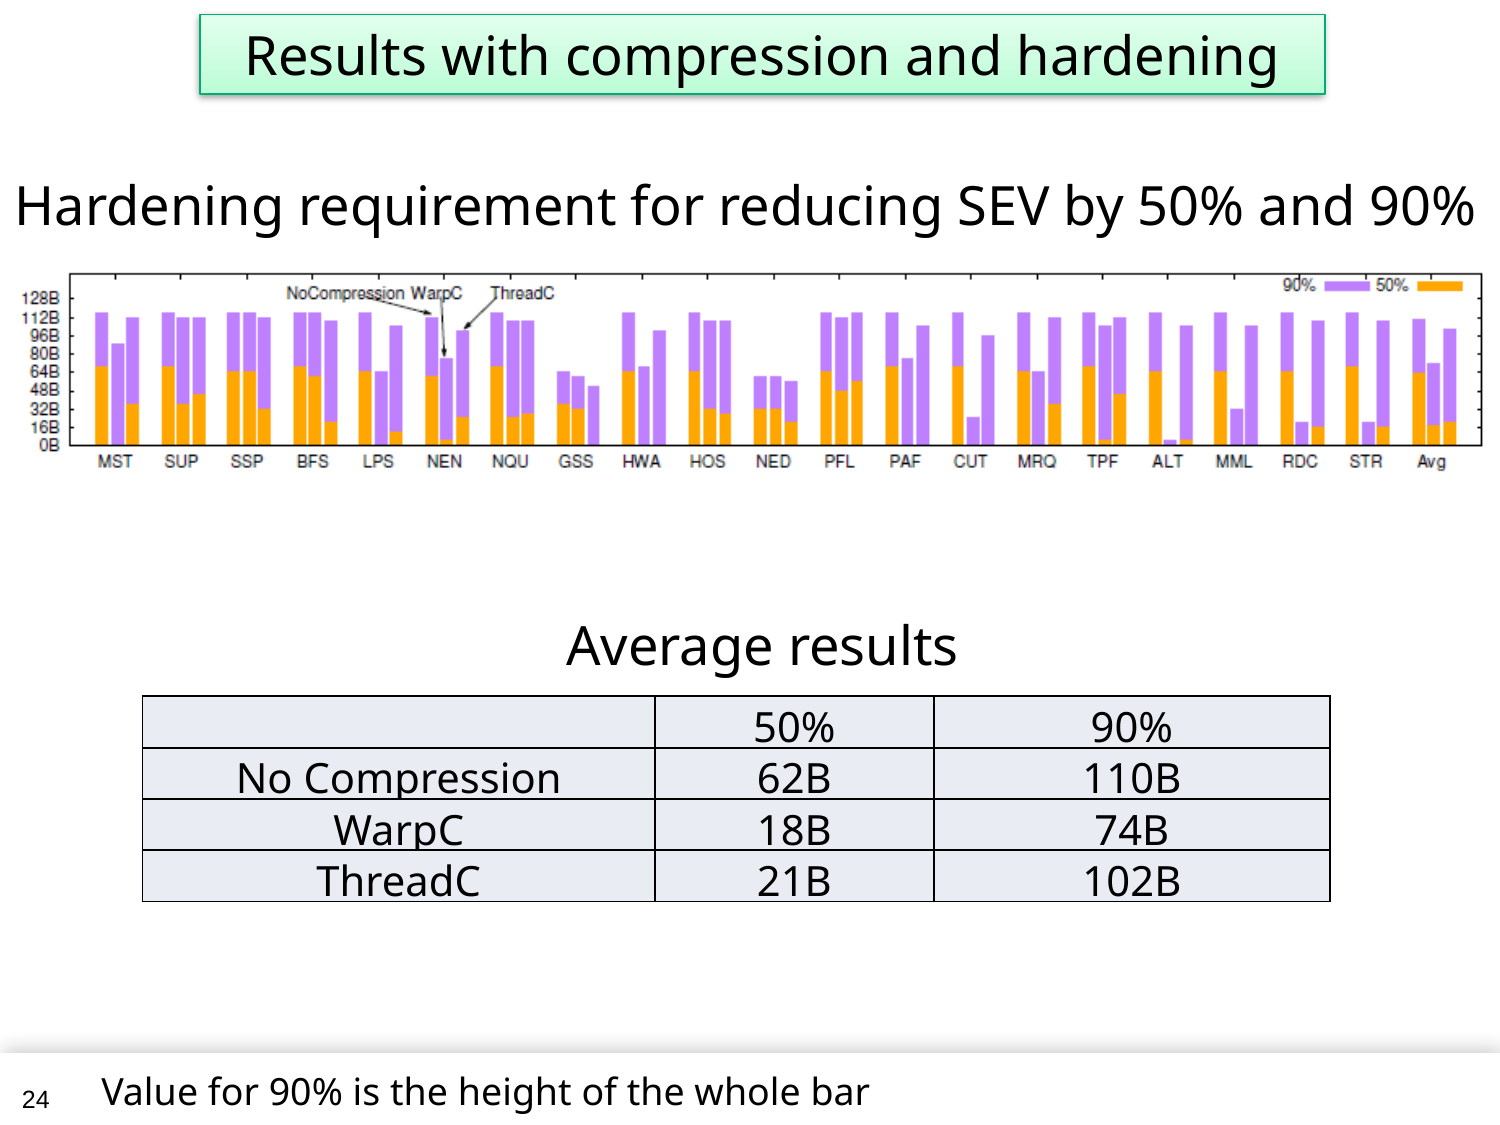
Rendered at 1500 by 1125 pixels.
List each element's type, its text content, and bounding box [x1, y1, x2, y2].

text_box Value for 90% is the height of the whole bar [86, 1060, 886, 1121]
table_cell 102B [935, 851, 1329, 901]
table_header 90% [935, 697, 1329, 747]
table_cell 62B [656, 749, 933, 798]
text_box Results with compression and hardening [199, 14, 1326, 95]
table_cell ThreadC [143, 851, 654, 901]
table_cell 18B [656, 800, 933, 849]
table_header 50% [656, 697, 933, 747]
table_cell 21B [656, 851, 933, 901]
table_cell 74B [935, 800, 1329, 849]
table_cell No Compression [143, 749, 654, 798]
text_box Hardening requirement for reducing SEV by 50% and 90% [0, 164, 1497, 244]
text_box Average results [450, 603, 1075, 684]
table_cell 110B [935, 749, 1329, 798]
table_header [143, 697, 654, 747]
picture [19, 244, 1493, 479]
table_cell WarpC [143, 800, 654, 849]
